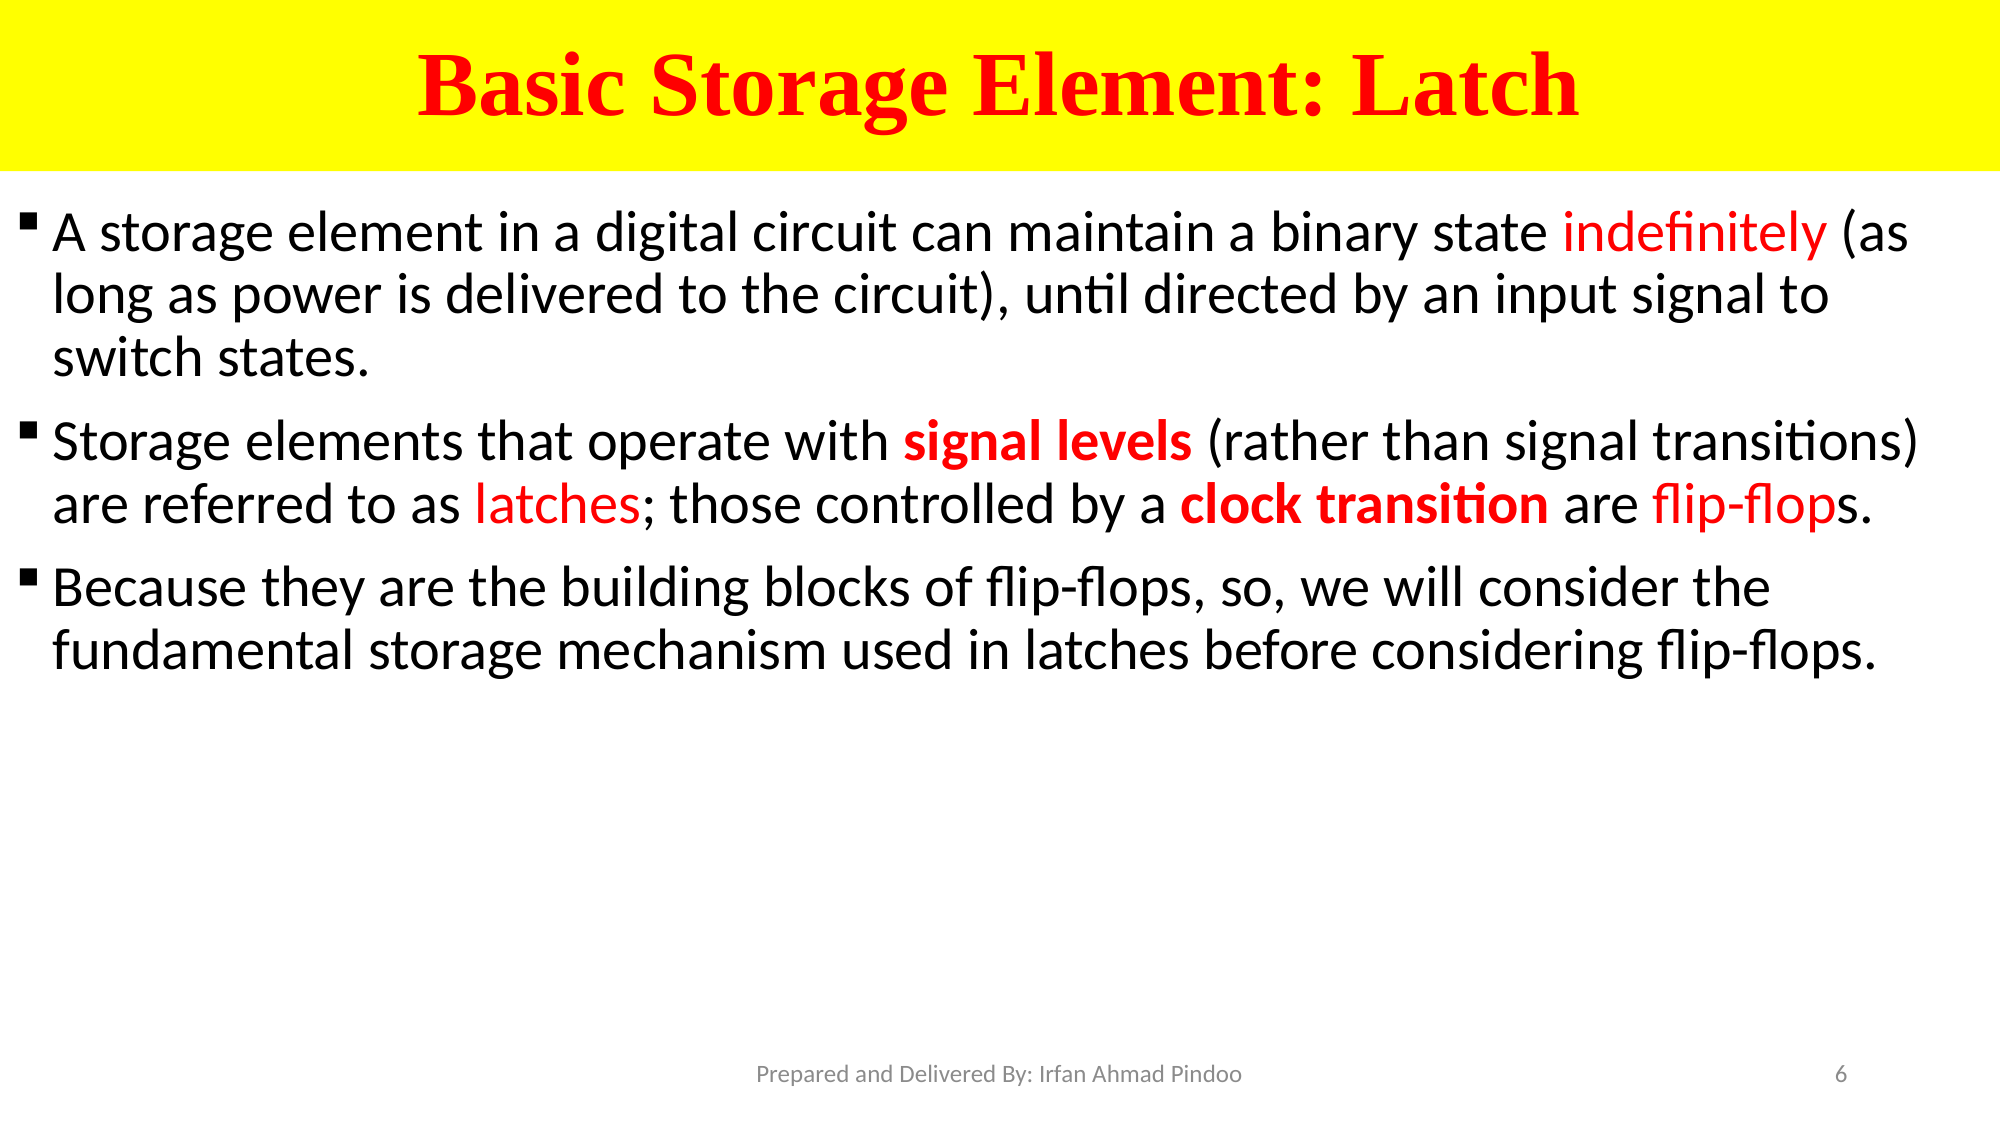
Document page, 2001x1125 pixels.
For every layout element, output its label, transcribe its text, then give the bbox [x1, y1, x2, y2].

title Basic Storage Element: Latch [0, 0, 2000, 172]
list A storage element in a digital circuit can maintain a binary state indefinitely (as long as power is delivered to the circuit), until directed by an input signal to switch states. Storage elements that operate with signal levels (rather than signal transitions) are referred to as latches; those controlled by a clock transition are flip-flops. Because they are the building blocks of flip-flops, so, we will consider the fundamental storage mechanism used in latches before considering flip-flops. [0, 193, 1975, 1017]
footer Prepared and Delivered By: Irfan Ahmad Pindoo [662, 1042, 1338, 1103]
slide_number 6 [1412, 1042, 1863, 1103]
